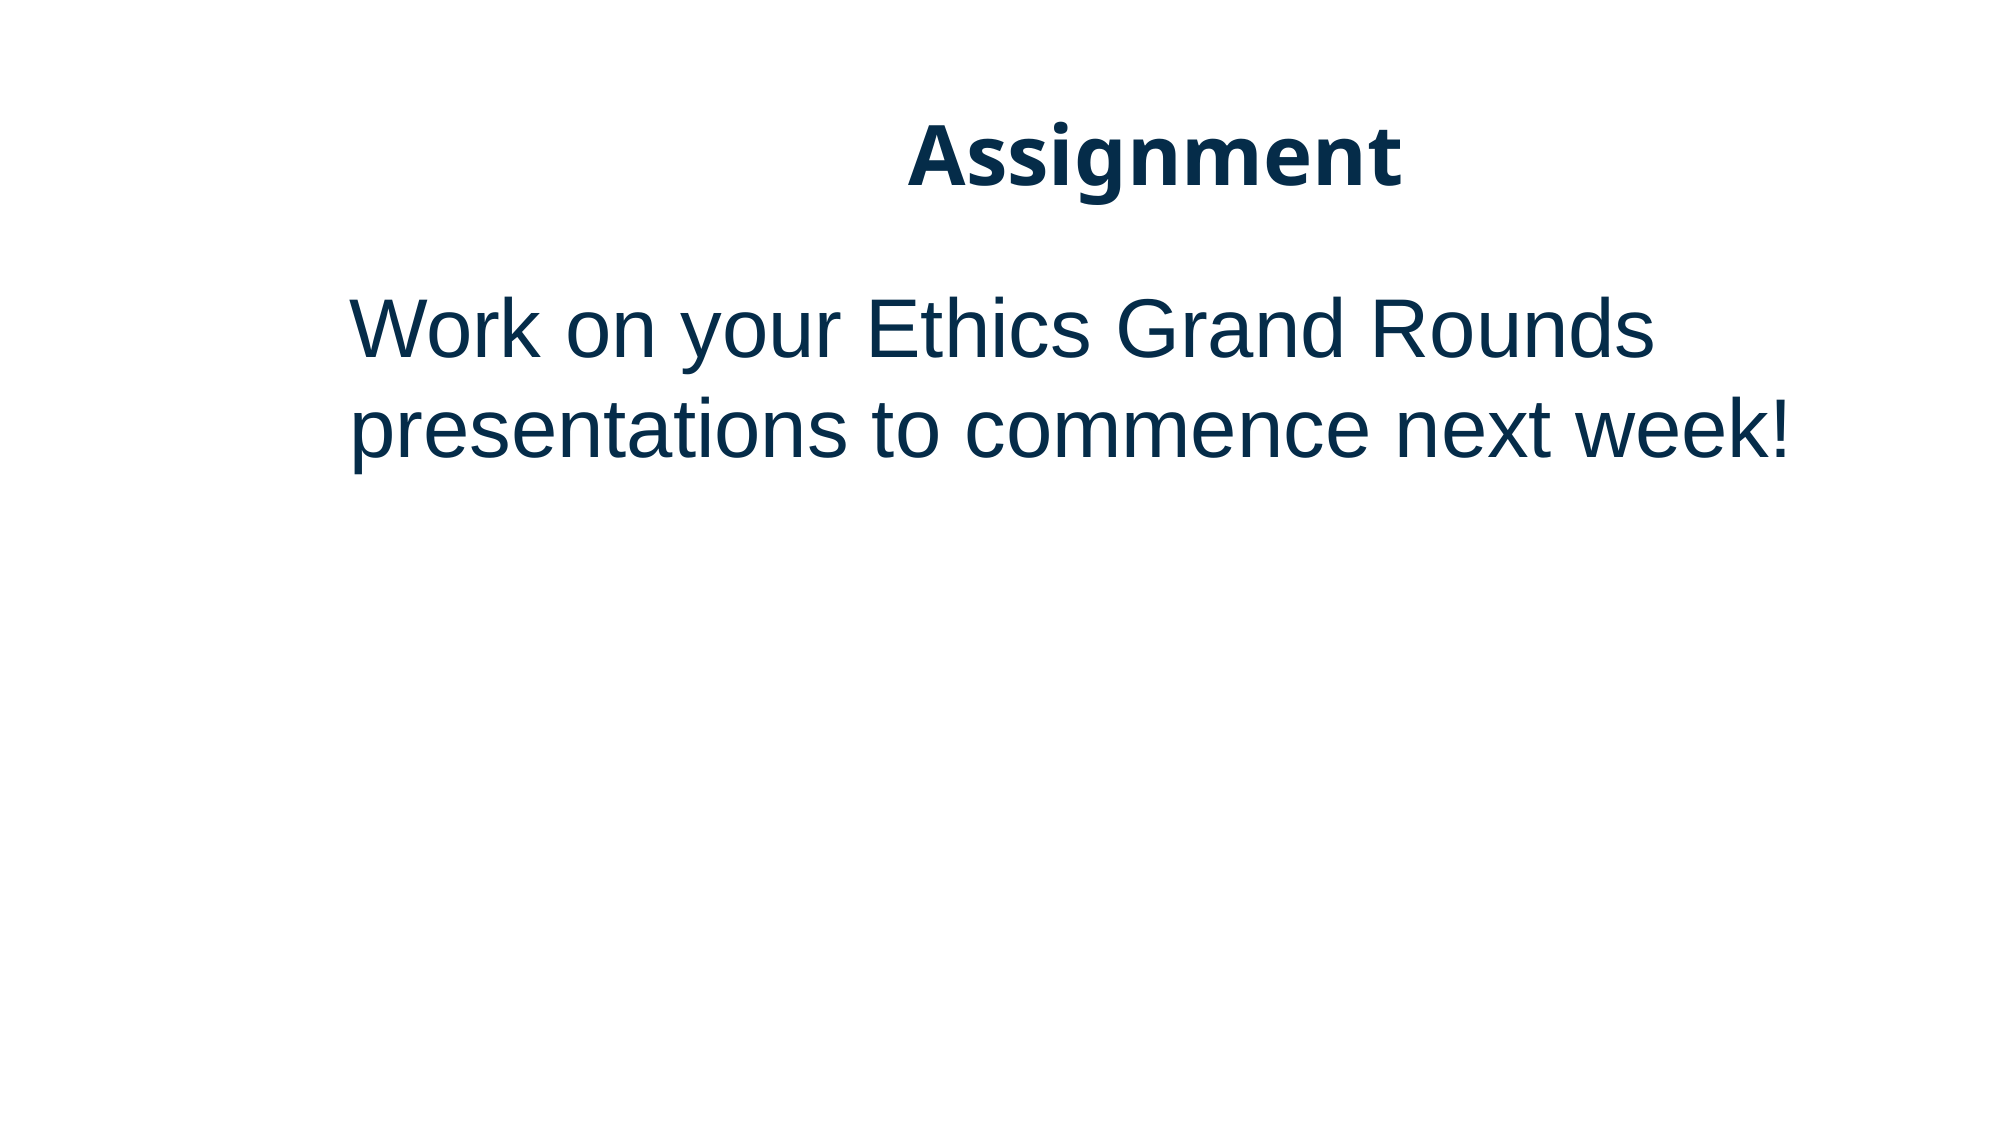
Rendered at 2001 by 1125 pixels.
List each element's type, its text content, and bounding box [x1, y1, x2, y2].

title Assignment [425, 102, 1888, 313]
list Work on your Ethics Grand Rounds presentations to commence next week! [349, 274, 1834, 1050]
